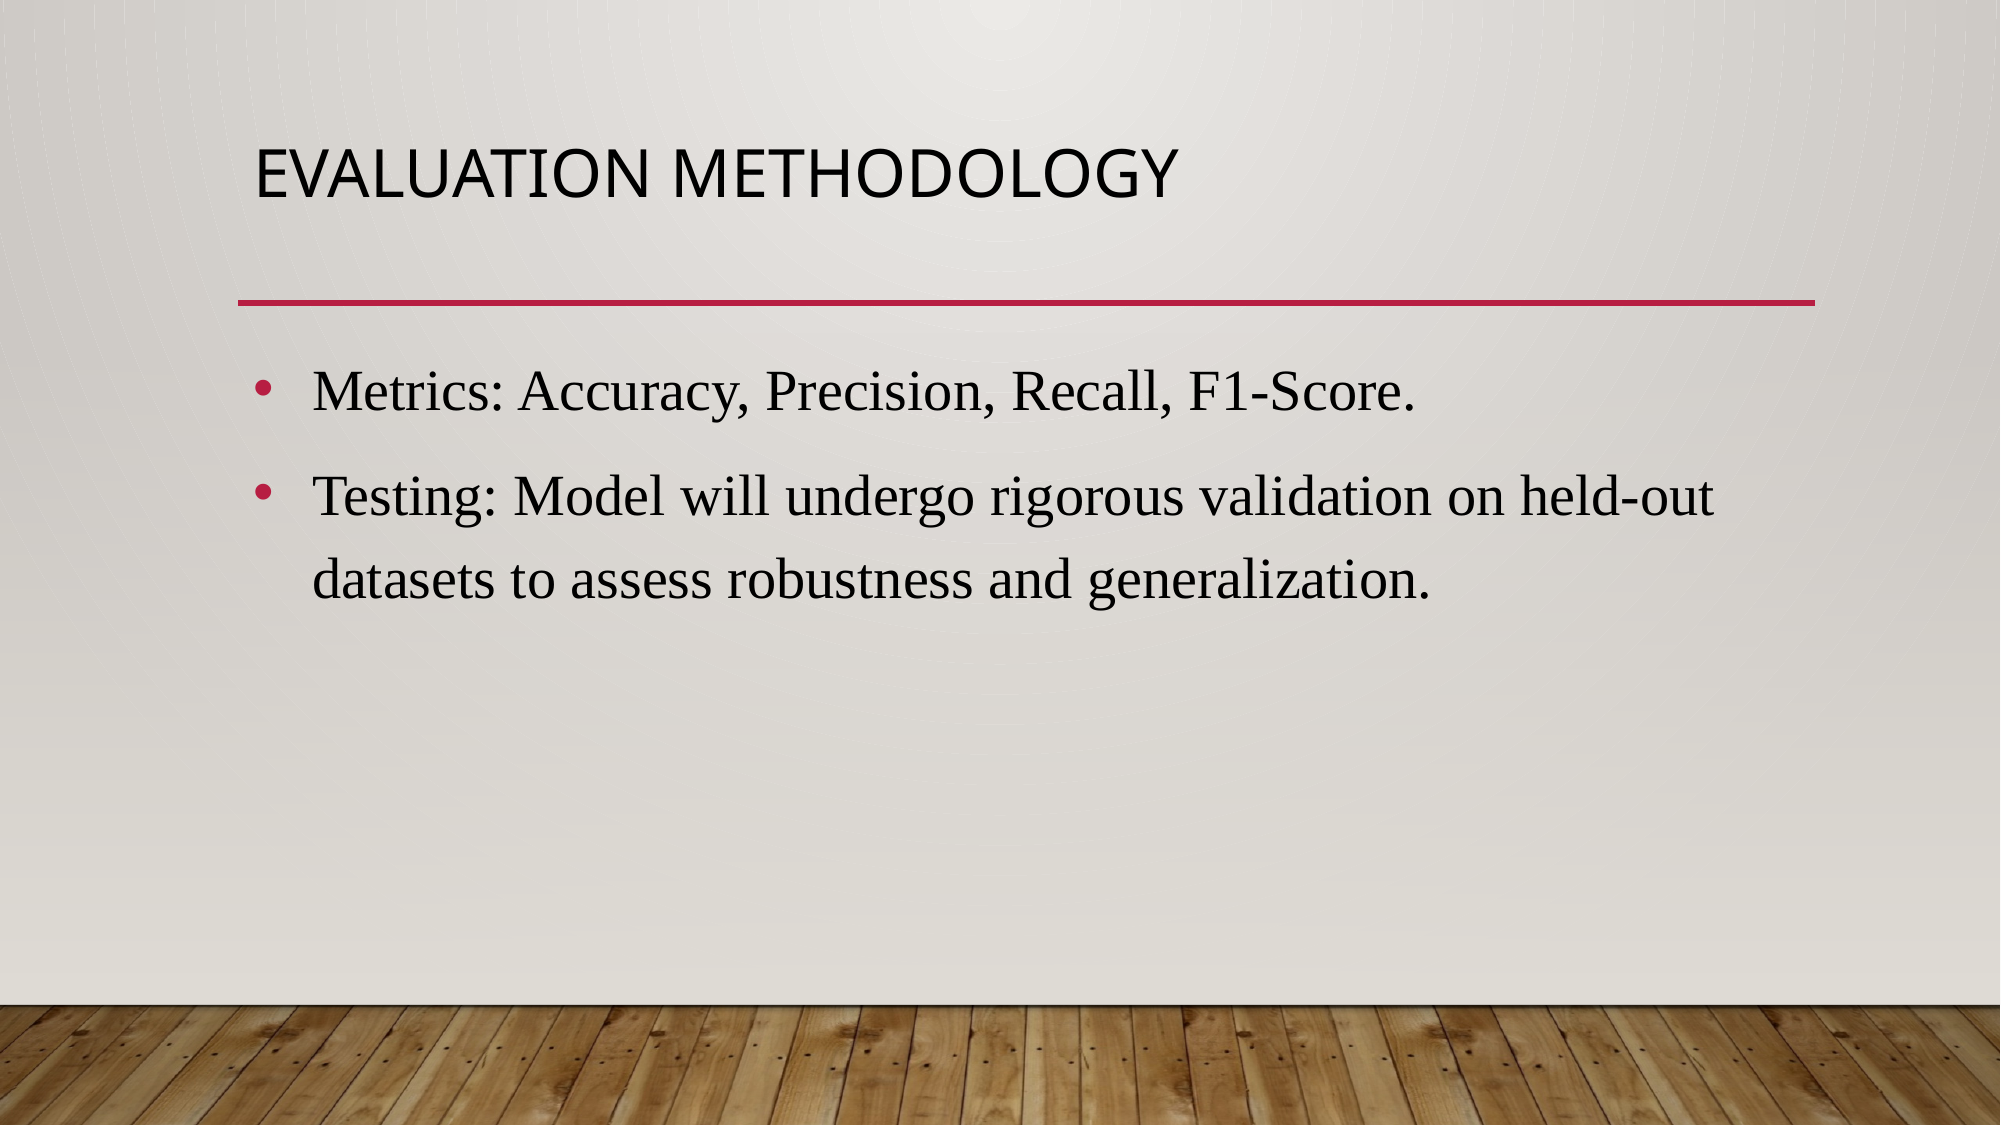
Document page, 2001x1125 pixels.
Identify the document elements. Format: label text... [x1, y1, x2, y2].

list Metrics: Accuracy, Precision, Recall, F1-Score. Testing: Model will undergo rigorous validation on held-out datasets to assess robustness and generalization. [238, 330, 1814, 897]
picture [0, 1005, 2000, 1125]
title Evaluation Methodology [238, 131, 1814, 305]
